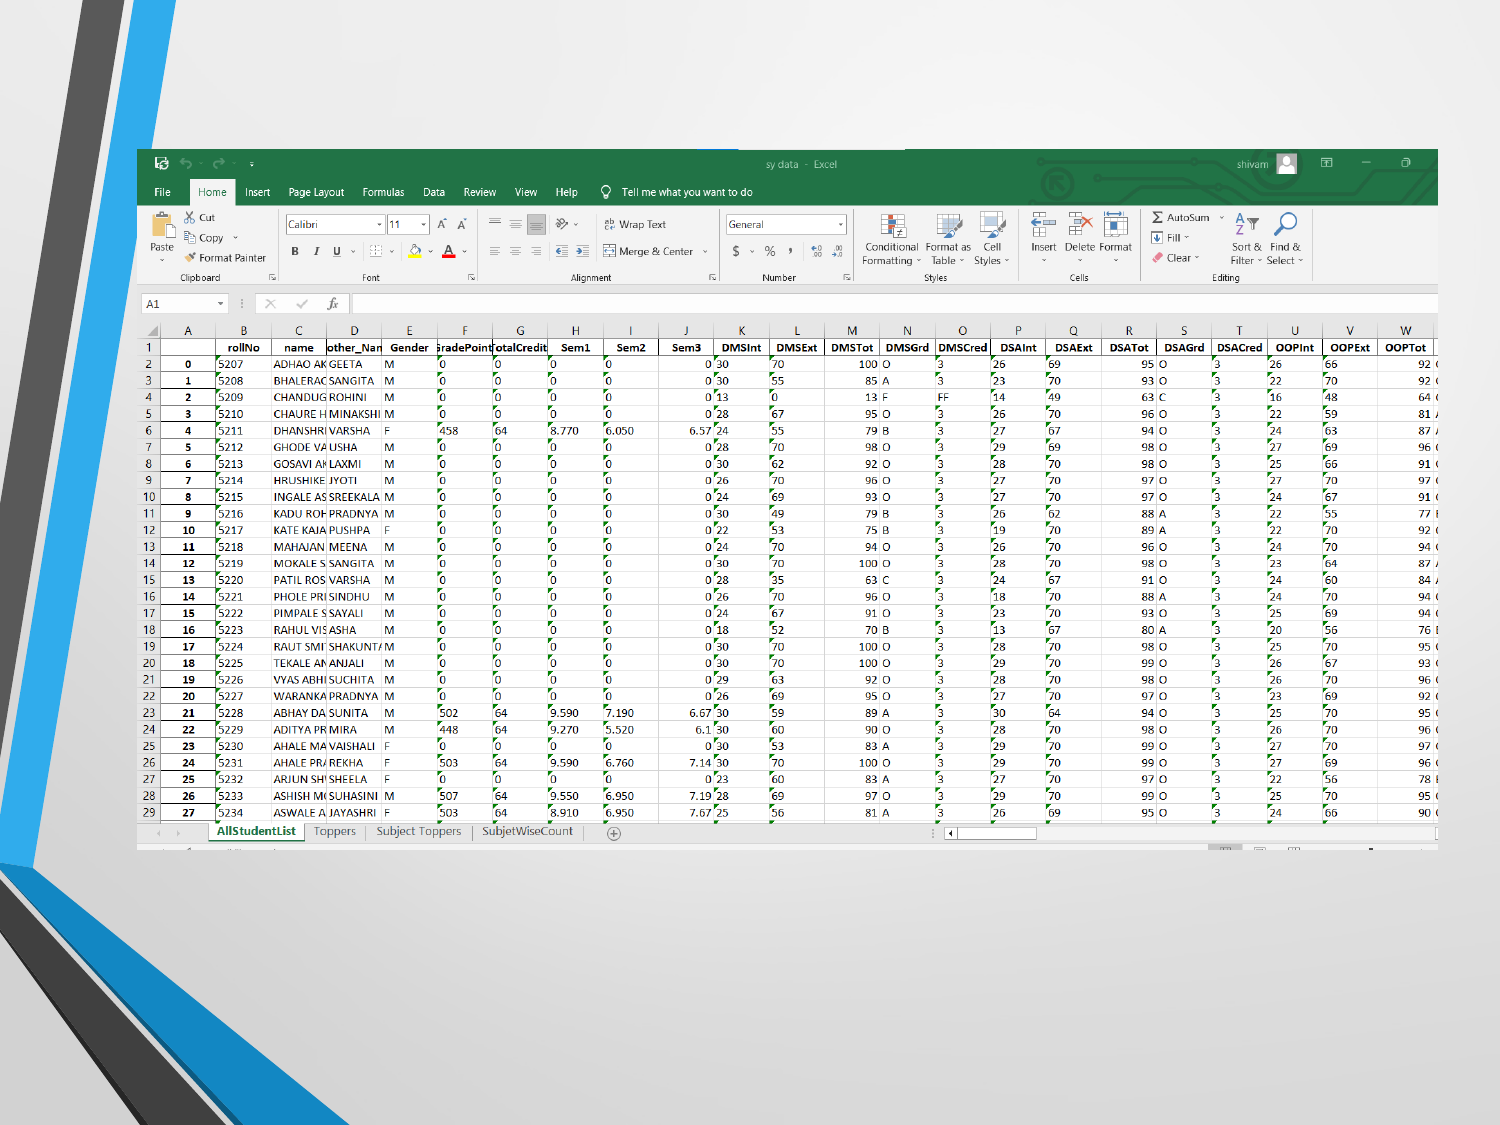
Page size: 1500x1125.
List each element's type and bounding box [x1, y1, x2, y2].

list [137, 149, 1438, 851]
